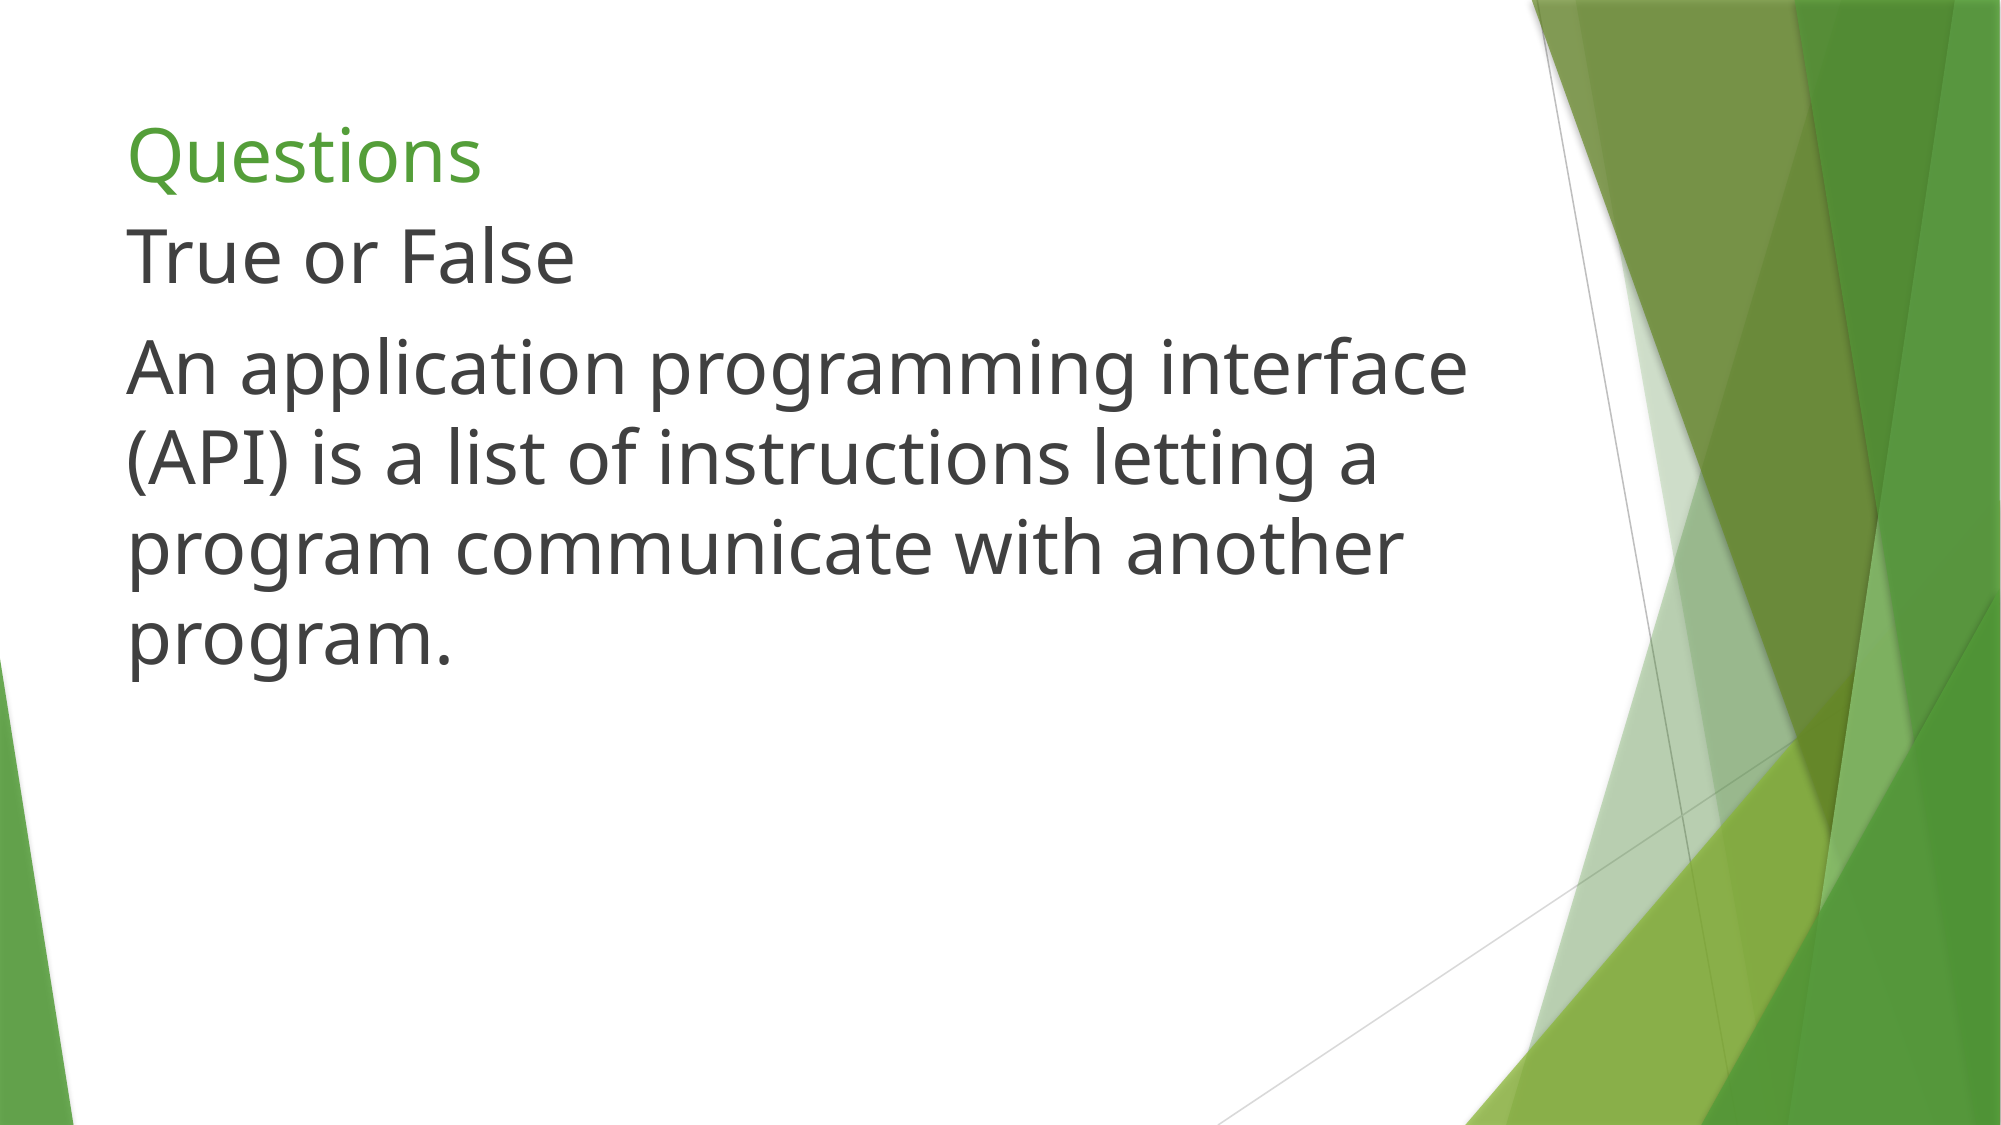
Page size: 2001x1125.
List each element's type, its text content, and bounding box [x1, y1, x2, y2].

list True or False An application programming interface (API) is a list of instructions letting a program communicate with another program. [111, 201, 1503, 918]
title Questions [111, 99, 1522, 317]
